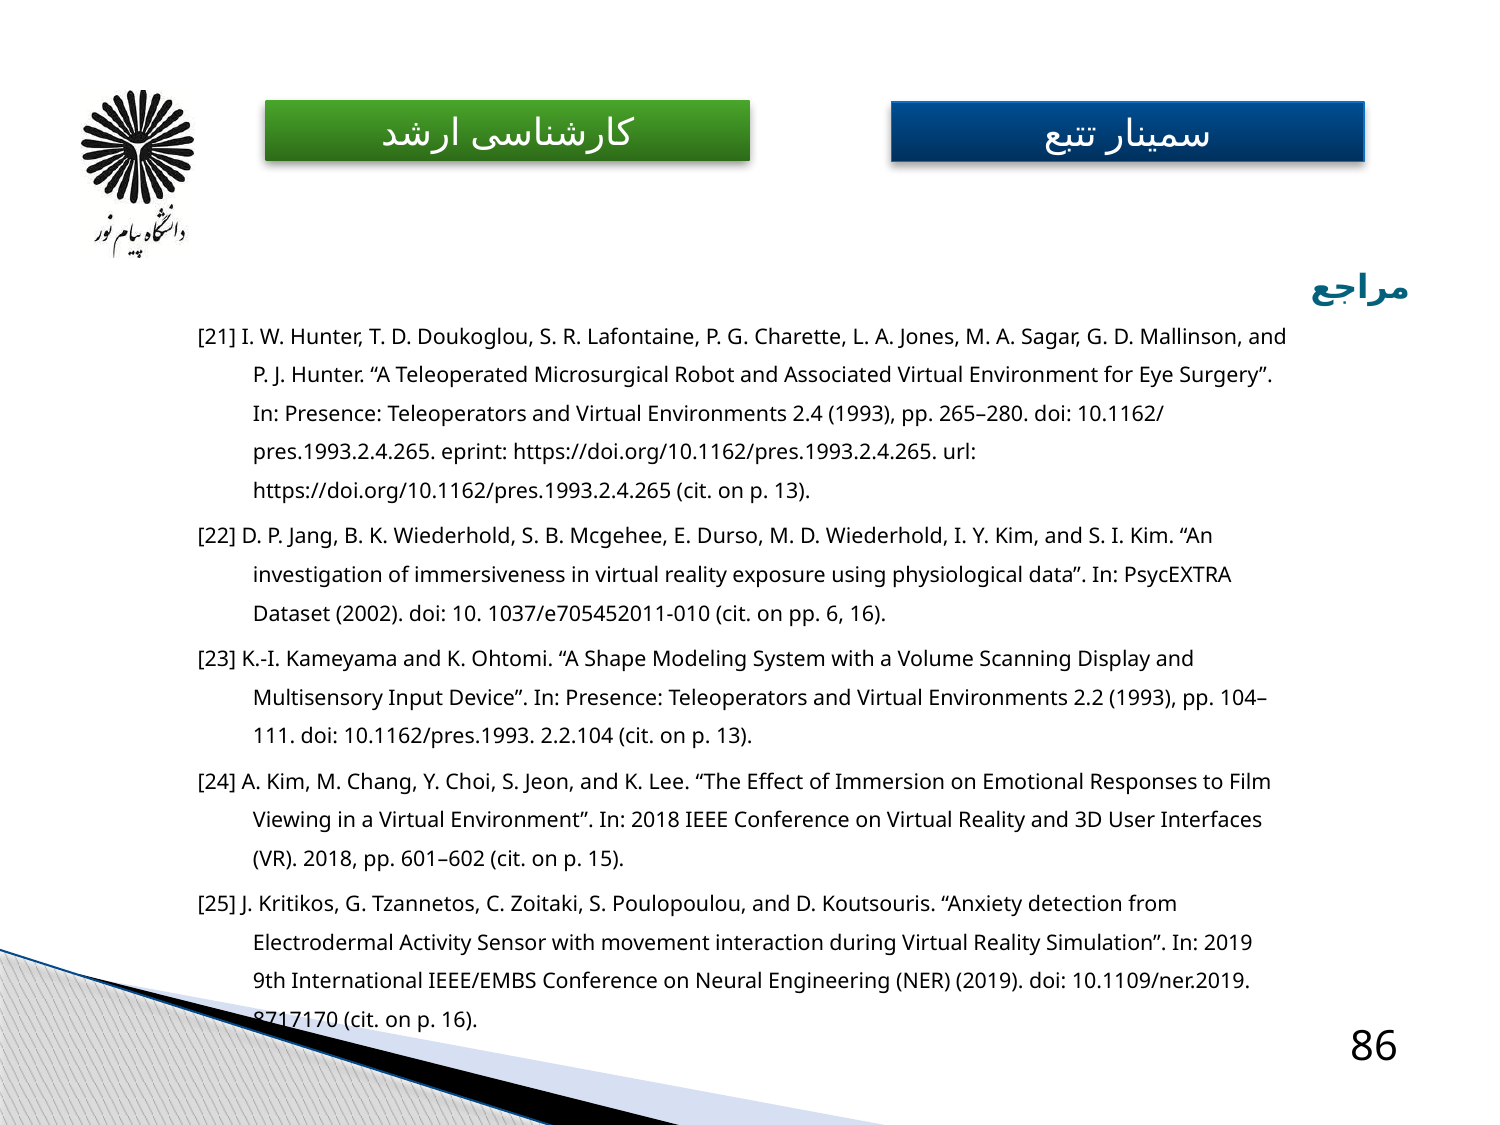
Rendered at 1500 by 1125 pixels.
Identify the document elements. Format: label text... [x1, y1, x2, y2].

list [21] I. W. Hunter, T. D. Doukoglou, S. R. Lafontaine, P. G. Charette, L. A. Jones, M. A. Sagar, G. D. Mallinson, and P. J. Hunter. “A Teleoperated Microsurgical Robot and Associated Virtual Environment for Eye Surgery”. In: Presence: Teleoperators and Virtual Environments 2.4 (1993), pp. 265–280. doi: 10.1162/ pres.1993.2.4.265. eprint: https://doi.org/10.1162/pres.1993.2.4.265. url: https://doi.org/10.1162/pres.1993.2.4.265 (cit. on p. 13). [22] D. P. Jang, B. K. Wiederhold, S. B. Mcgehee, E. Durso, M. D. Wiederhold, I. Y. Kim, and S. I. Kim. “An investigation of immersiveness in virtual reality exposure using physiological data”. In: PsycEXTRA Dataset (2002). doi: 10. 1037/e705452011-010 (cit. on pp. 6, 16). [23] K.-I. Kameyama and K. Ohtomi. “A Shape Modeling System with a Volume Scanning Display and Multisensory Input Device”. In: Presence: Teleoperators and Virtual Environments 2.2 (1993), pp. 104–111. doi: 10.1162/pres.1993. 2.2.104 (cit. on p. 13). [24] A. Kim, M. Chang, Y. Choi, S. Jeon, and K. Lee. “The Effect of Immersion on Emotional Responses to Film Viewing in a Virtual Environment”. In: 2018 IEEE Conference on Virtual Reality and 3D User Interfaces (VR). 2018, pp. 601–602 (cit. on p. 15). [25] J. Kritikos, G. Tzannetos, C. Zoitaki, S. Poulopoulou, and D. Koutsouris. “Anxiety detection from Electrodermal Activity Sensor with movement interaction during Virtual Reality Simulation”. In: 2019 9th International IEEE/EMBS Conference on Neural Engineering (NER) (2019). doi: 10.1109/ner.2019. 8717170 (cit. on p. 16). [183, 302, 1306, 1047]
slide_number 86 [1316, 1023, 1432, 1084]
picture [53, 90, 222, 258]
title مراجع [984, 233, 1425, 339]
